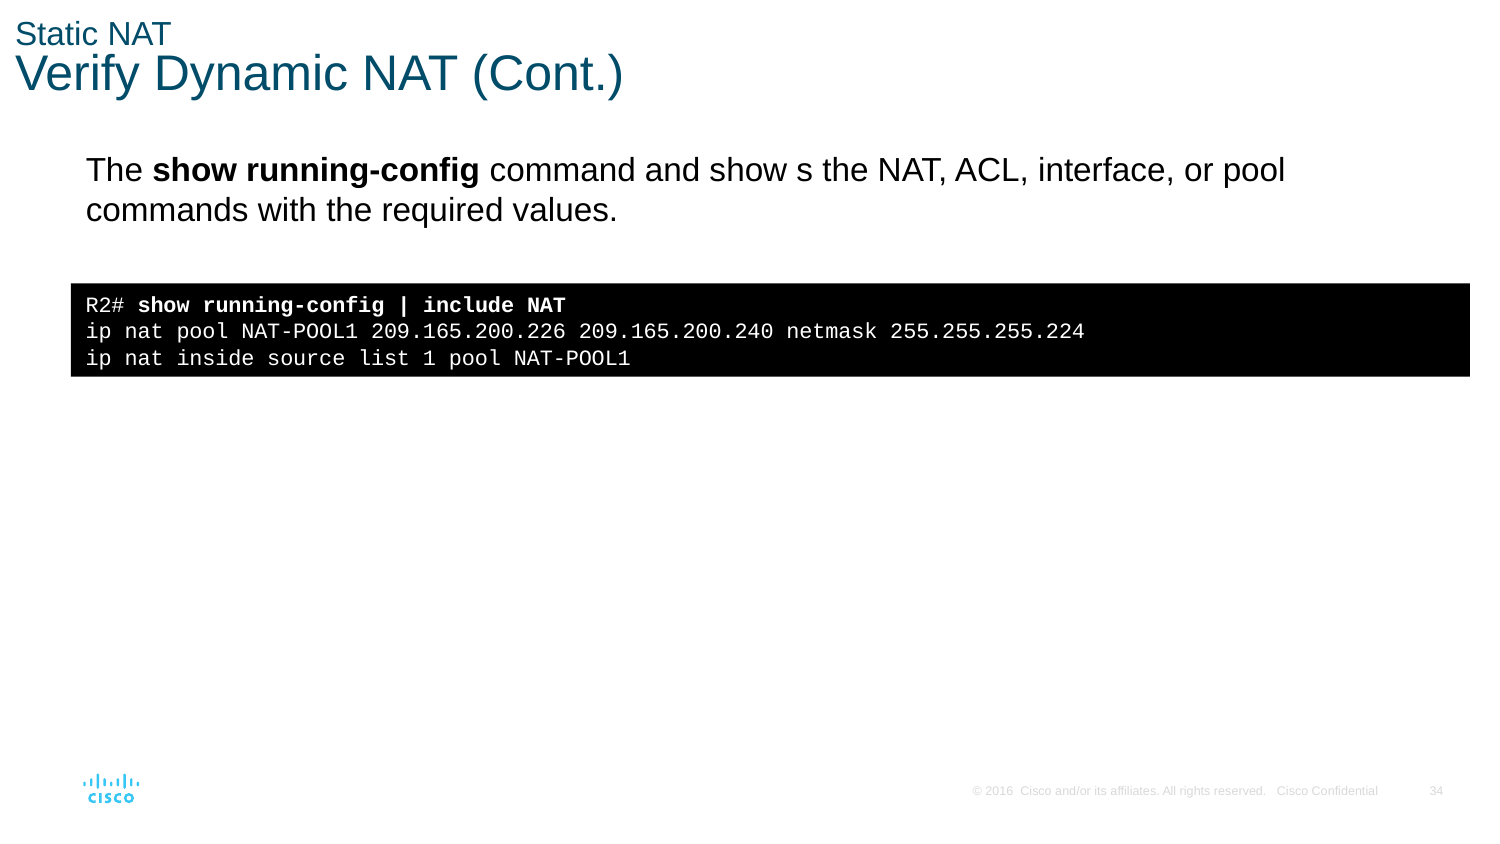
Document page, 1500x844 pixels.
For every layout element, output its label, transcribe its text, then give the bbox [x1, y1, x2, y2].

text_box R2# show running-config | include NAT ip nat pool NAT-POOL1 209.165.200.226 209.165.200.240 netmask 255.255.255.224 ip nat inside source list 1 pool NAT-POOL1 [70, 283, 1470, 377]
list The show running-config command and show s the NAT, ACL, interface, or pool commands with the required values. [70, 140, 1369, 246]
title Static NAT Verify Dynamic NAT (Cont.) [0, 0, 1369, 121]
